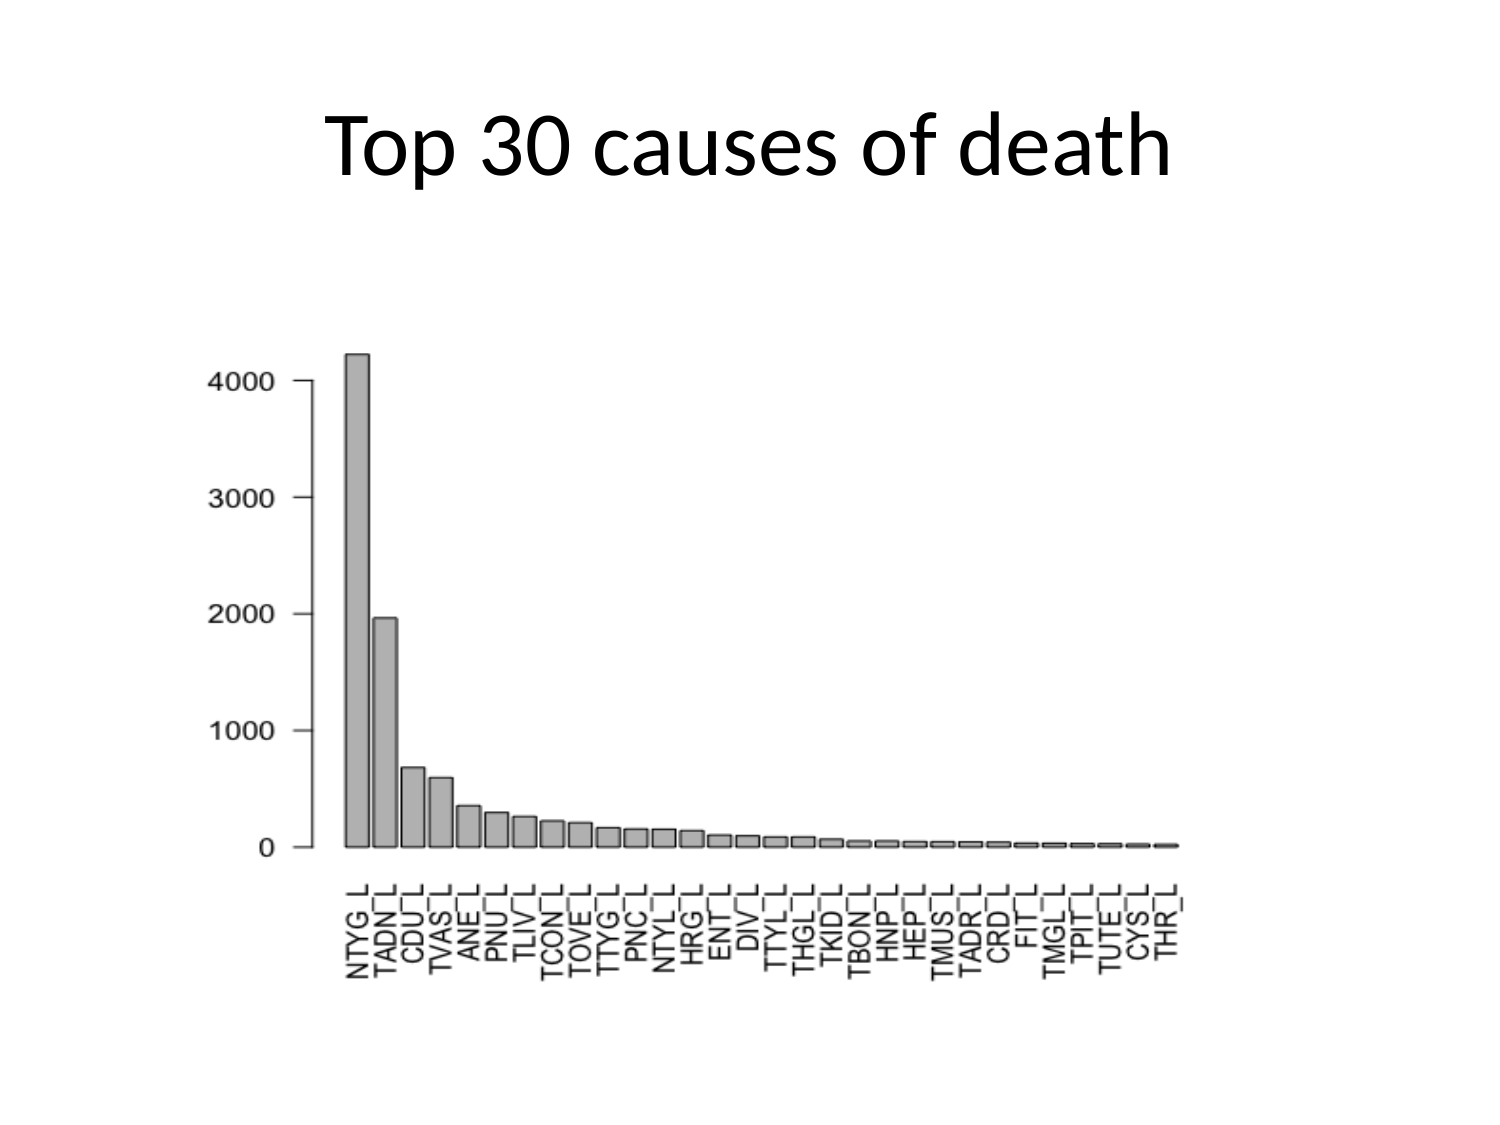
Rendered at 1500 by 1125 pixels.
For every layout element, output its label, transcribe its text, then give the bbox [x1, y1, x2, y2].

title Top 30 causes of death [75, 45, 1425, 233]
picture [163, 232, 1288, 1005]
